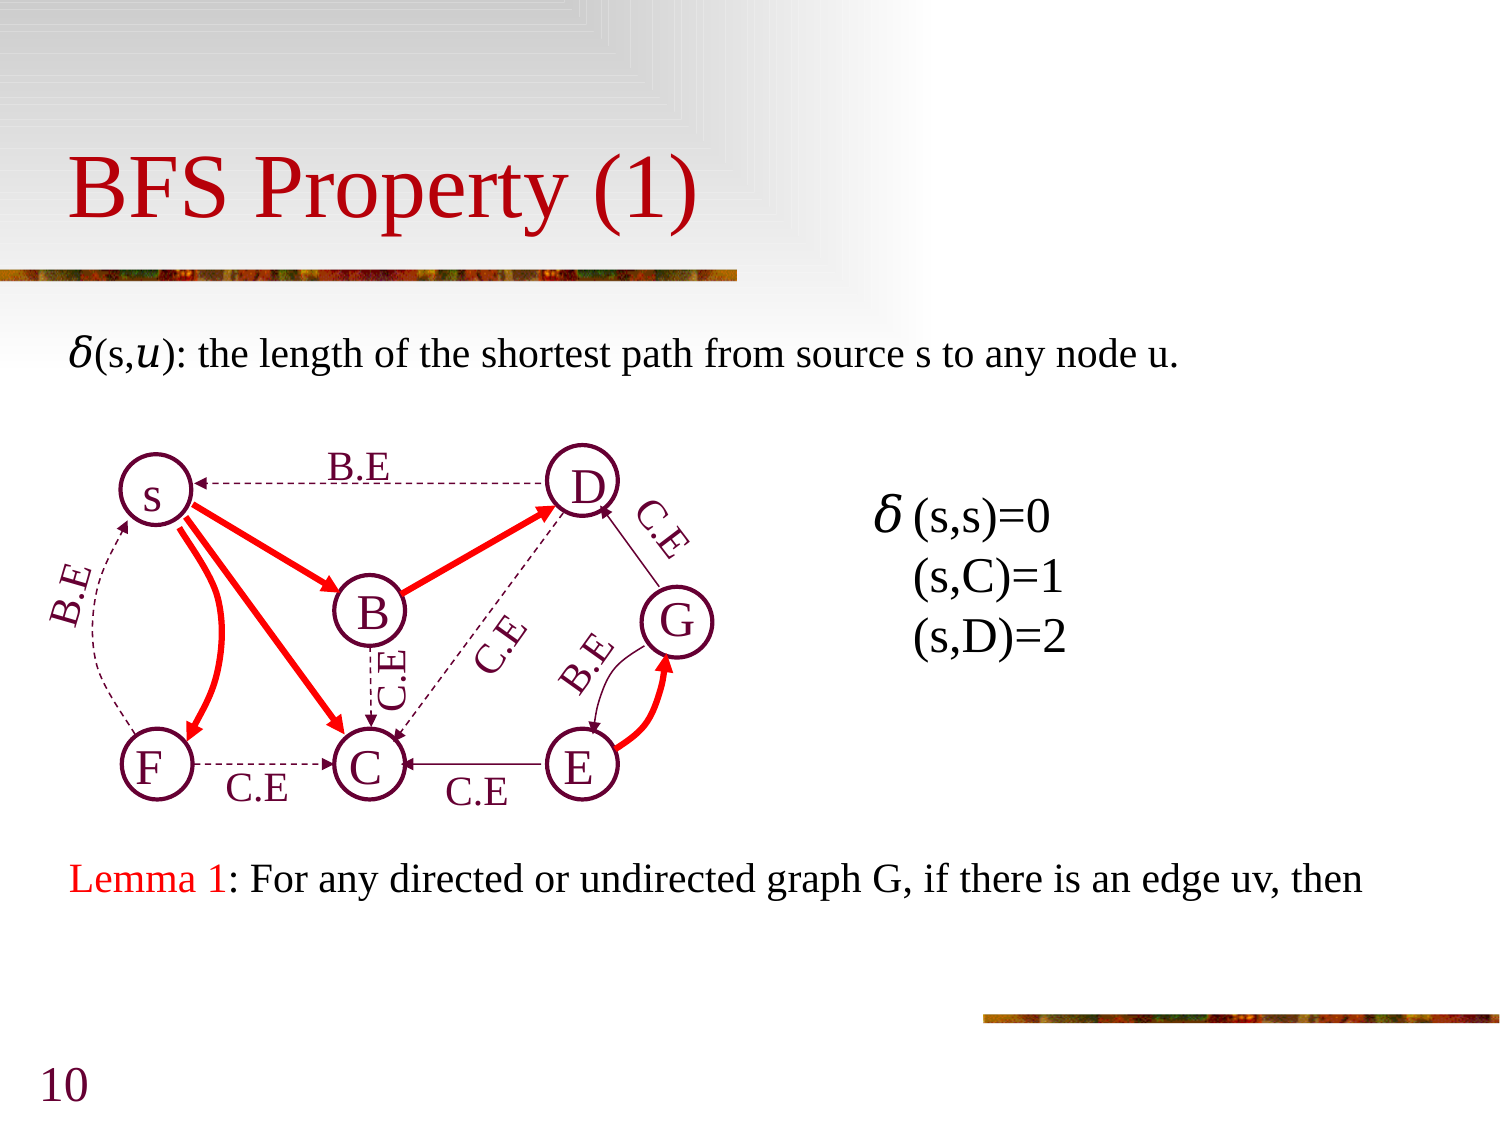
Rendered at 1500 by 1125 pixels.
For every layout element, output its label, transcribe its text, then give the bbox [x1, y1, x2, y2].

text_box 𝛿(s,s)=0 𝛿(s,C)=1 𝛿(s,D)=2 [859, 475, 1083, 791]
text_box C.E [210, 752, 344, 818]
title BFS Property (1) [52, 118, 1469, 244]
text_box D [555, 446, 652, 522]
text_box C.E [356, 594, 422, 728]
text_box G [644, 579, 741, 655]
text_box [334, 593, 341, 632]
text_box s [127, 453, 224, 529]
text_box [92, 520, 135, 727]
text_box [179, 529, 222, 727]
text_box [120, 469, 127, 510]
text_box [626, 655, 672, 727]
text_box E [548, 727, 645, 802]
text_box C [334, 727, 431, 802]
text_box C.E [611, 470, 744, 616]
picture [0, 268, 737, 285]
text_box B [341, 572, 438, 647]
text_box [588, 646, 644, 727]
text_box B.E [23, 502, 123, 648]
text_box C.E [430, 756, 564, 822]
slide_number 10 [23, 1043, 337, 1119]
text_box C.E [443, 554, 574, 701]
text_box [185, 516, 345, 735]
picture [983, 1013, 1500, 1026]
text_box [547, 458, 555, 503]
text_box [224, 522, 341, 593]
text_box B.E [530, 572, 661, 719]
text_box F [120, 727, 217, 802]
text_box [438, 505, 555, 574]
text_box B.E [312, 431, 446, 497]
